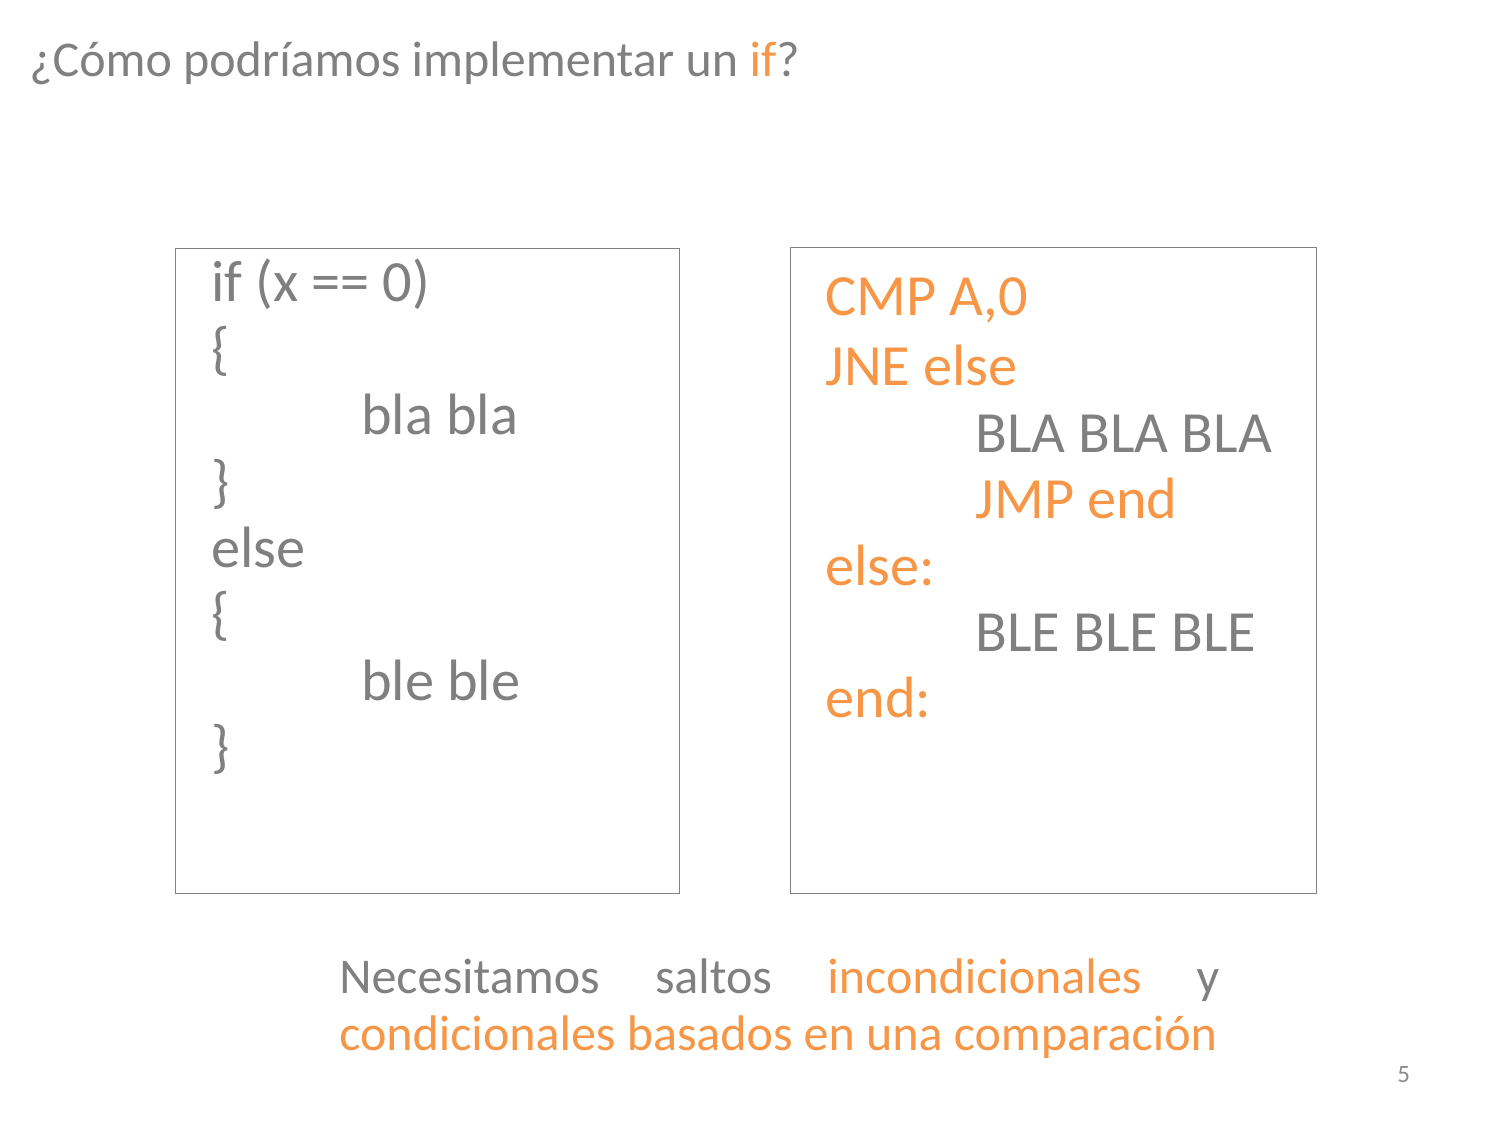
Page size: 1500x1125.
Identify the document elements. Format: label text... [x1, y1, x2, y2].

slide_number 5 [1074, 1042, 1425, 1103]
text_box ¿Cómo podríamos implementar un if? [29, 30, 998, 185]
text_box Necesitamos saltos incondicionales y condicionales basados en una comparación [324, 940, 1235, 1070]
list if (x == 0) { bla bla } else { ble ble } [175, 248, 680, 894]
text_box CMP A,0 JNE else BLA BLA BLA JMP end else: BLE BLE BLE end: [790, 247, 1317, 894]
